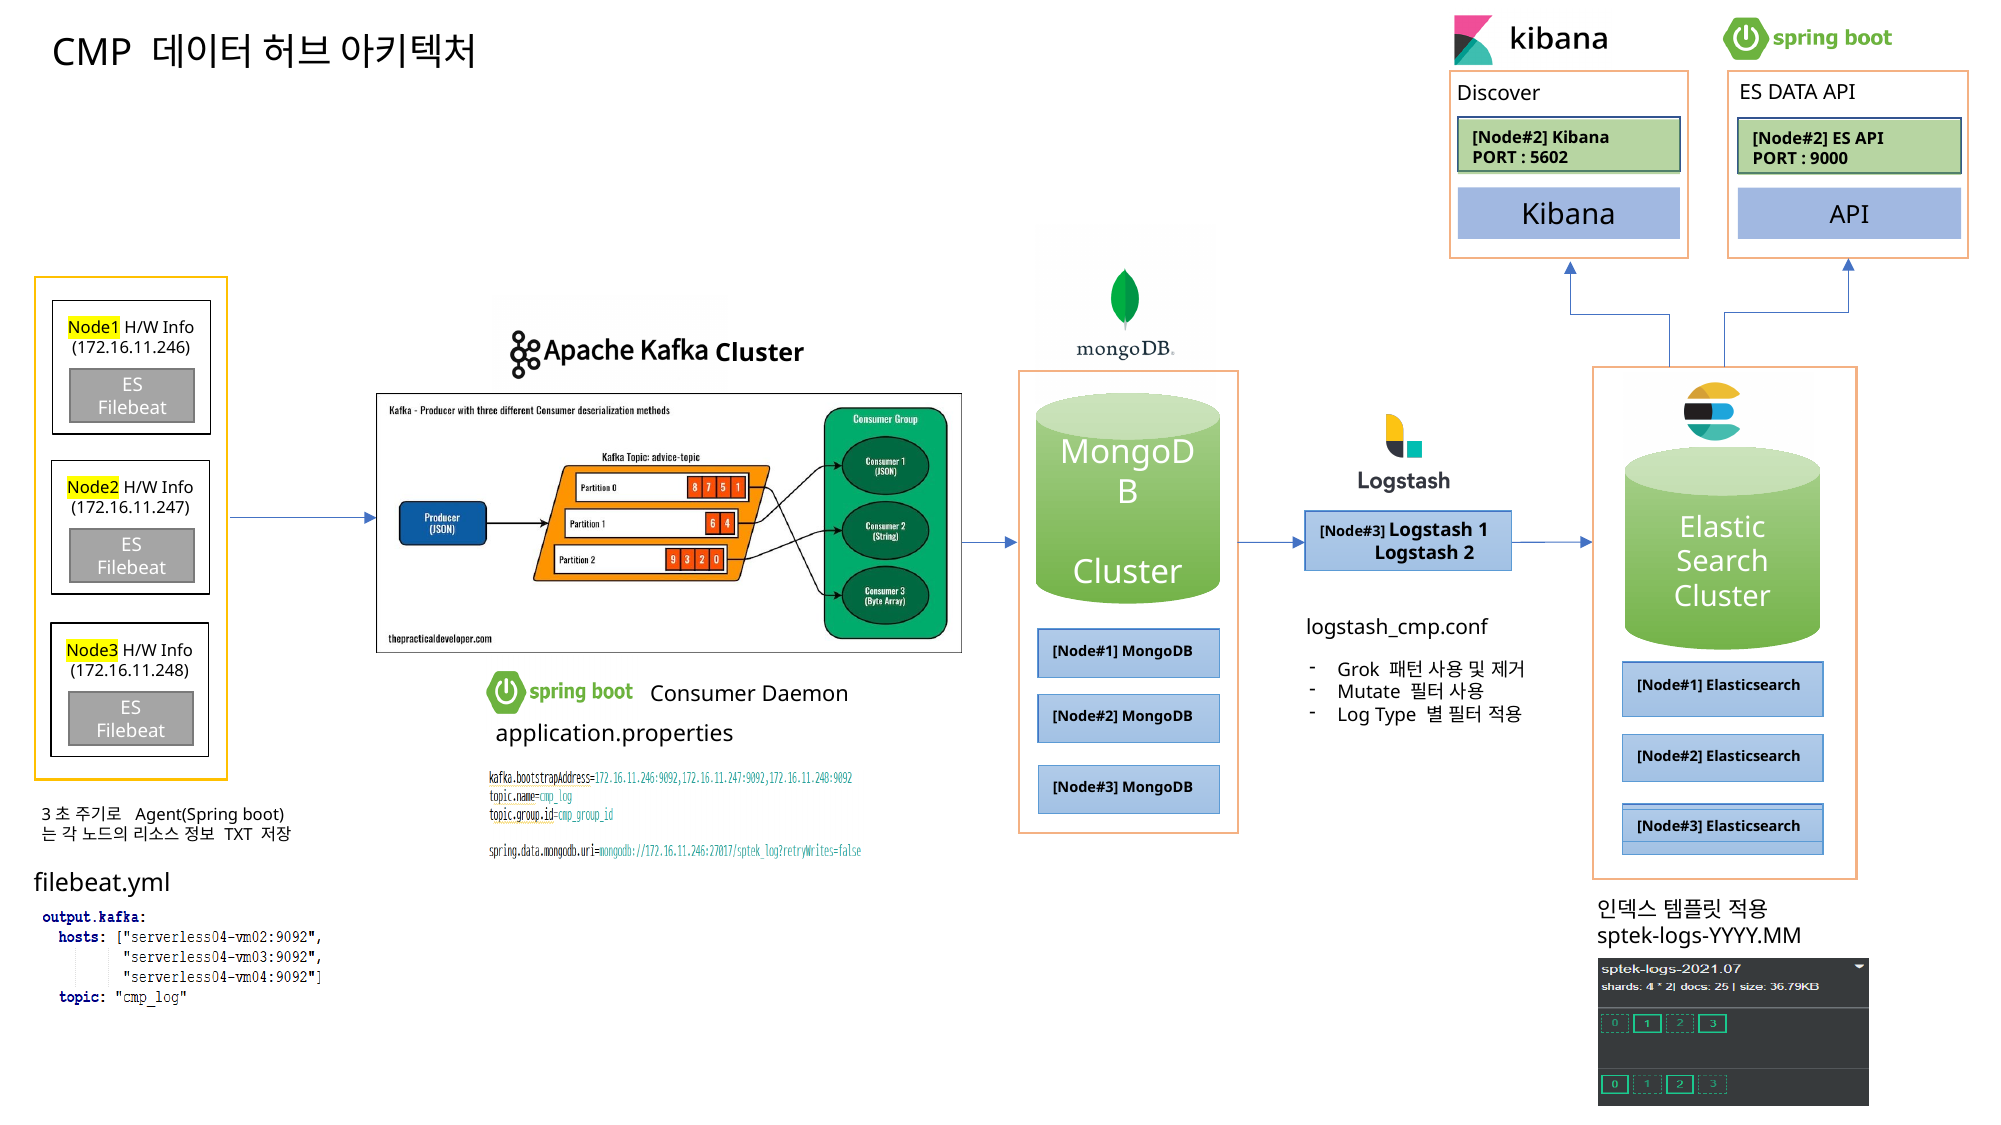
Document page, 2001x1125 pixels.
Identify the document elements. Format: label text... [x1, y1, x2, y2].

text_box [1567, 264, 1673, 364]
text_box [52, 300, 211, 434]
text_box [34, 276, 228, 781]
picture [1622, 372, 1814, 468]
picture [1035, 224, 1216, 371]
picture [1717, 2, 1898, 80]
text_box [492, 295, 974, 413]
picture [376, 393, 962, 653]
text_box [1582, 887, 1876, 1107]
text_box [1592, 366, 1858, 880]
text_box 3초 주기로 Agent(Spring boot) 는 각 노드의 리소스 정보 TXT 저장 [26, 796, 307, 852]
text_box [1622, 803, 1824, 855]
picture [1352, 401, 1456, 506]
text_box [Node#3] Logstash 1 Logstash 2 [1304, 510, 1512, 571]
text_box Discover [1442, 72, 1449, 112]
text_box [480, 655, 864, 859]
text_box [1449, 70, 1689, 259]
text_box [1291, 606, 1559, 734]
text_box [18, 858, 332, 1025]
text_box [50, 623, 209, 757]
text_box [1731, 250, 1841, 375]
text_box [51, 460, 210, 594]
picture [1449, 8, 1612, 70]
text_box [1724, 70, 1969, 259]
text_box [1622, 734, 1824, 782]
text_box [1019, 371, 1239, 833]
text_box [1622, 661, 1824, 717]
text_box CMP 데이터 허브 아키텍처 [36, 20, 494, 81]
